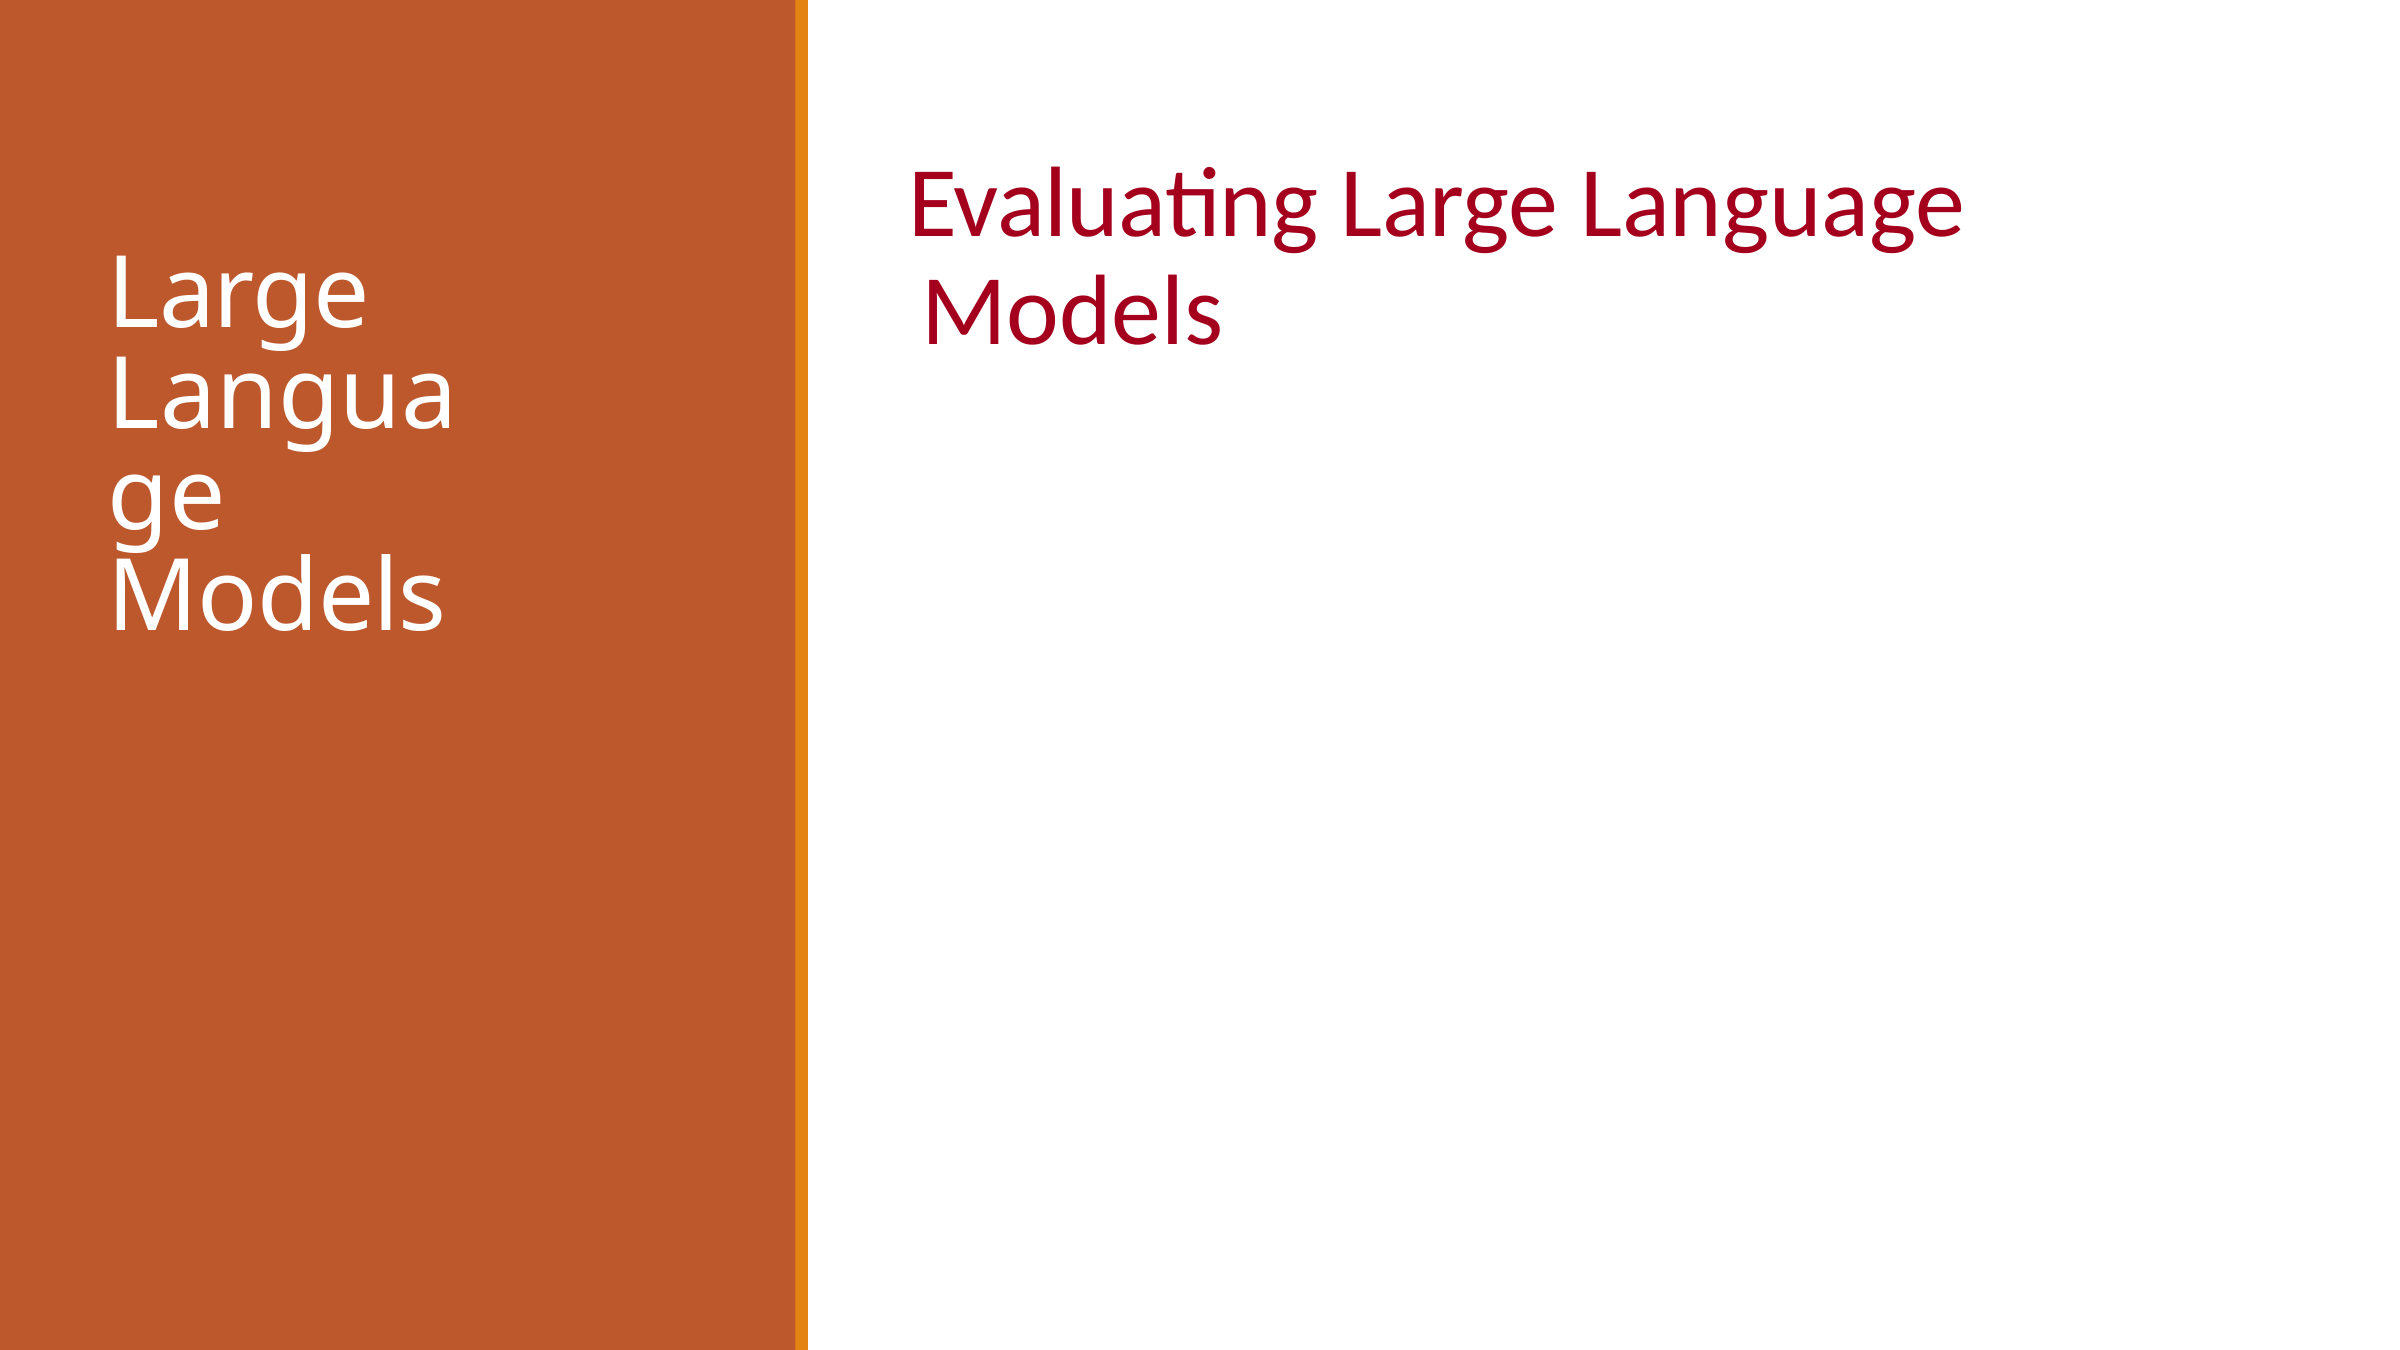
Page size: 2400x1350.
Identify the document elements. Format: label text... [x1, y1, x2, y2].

title Evaluating Large Language Models [226, 132, 2174, 374]
text_box Large Language Models [105, 226, 486, 651]
